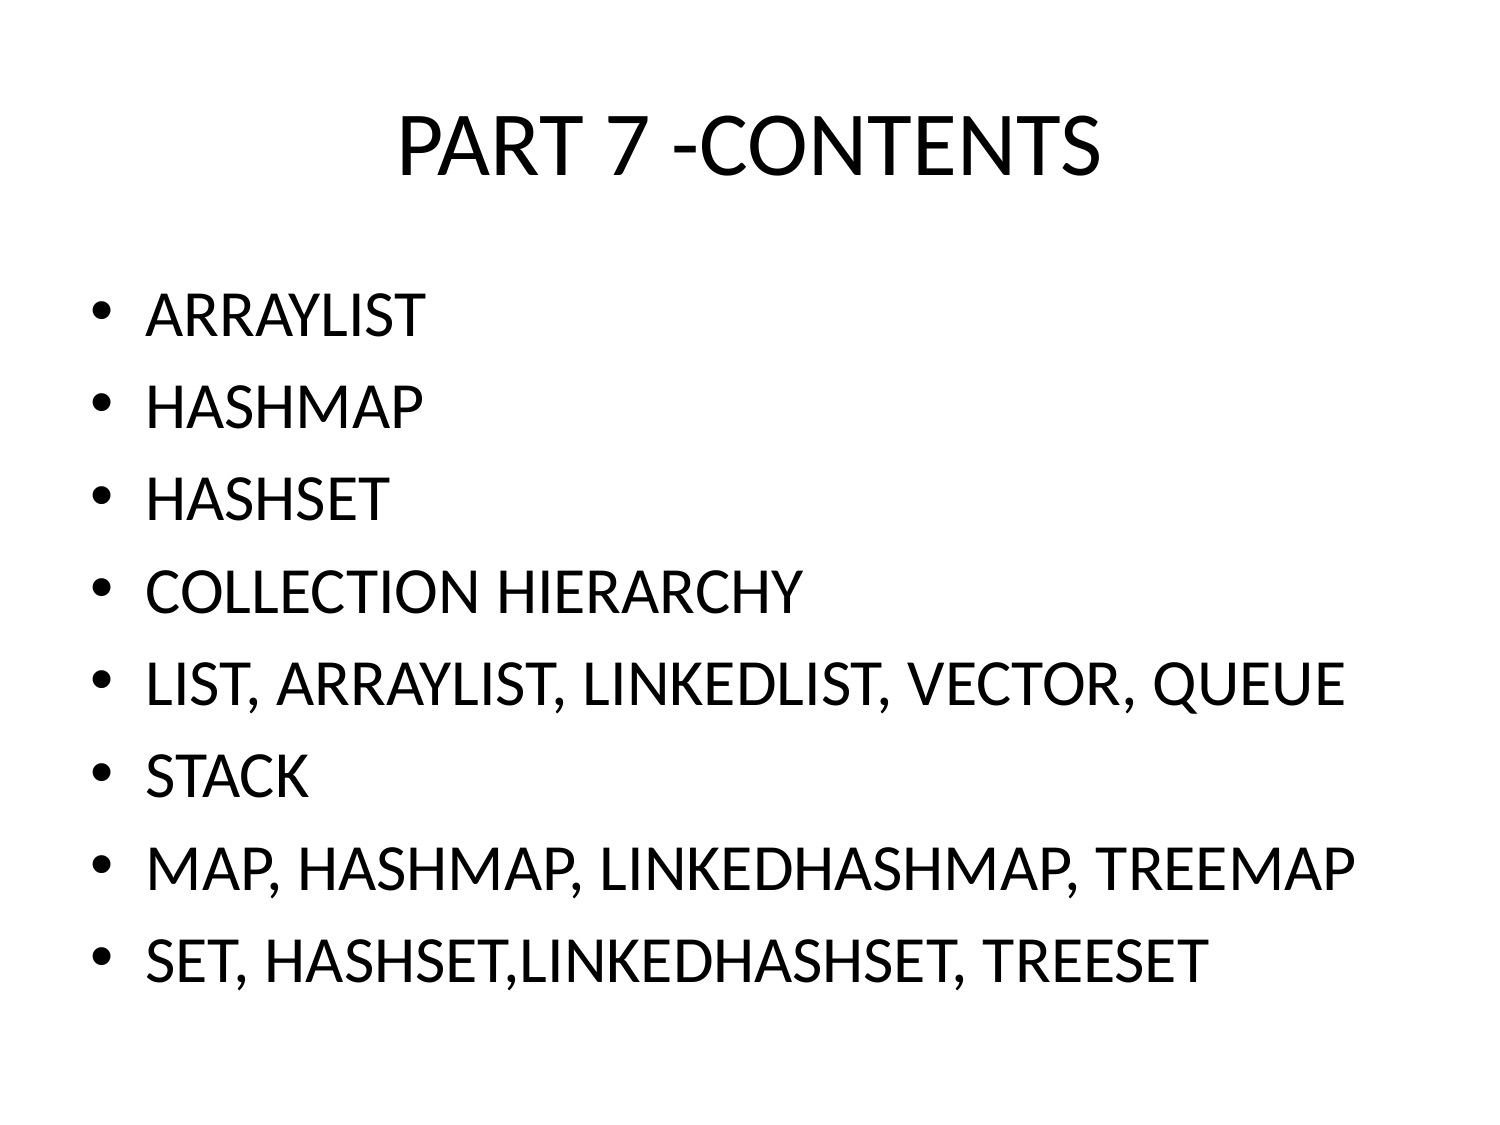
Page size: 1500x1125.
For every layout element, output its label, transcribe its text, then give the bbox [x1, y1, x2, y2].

title PART 7 -CONTENTS [75, 45, 1425, 233]
list ARRAYLIST HASHMAP HASHSET COLLECTION HIERARCHY LIST, ARRAYLIST, LINKEDLIST, VECTOR, QUEUE STACK MAP, HASHMAP, LINKEDHASHMAP, TREEMAP SET, HASHSET,LINKEDHASHSET, TREESET [75, 262, 1425, 1005]
